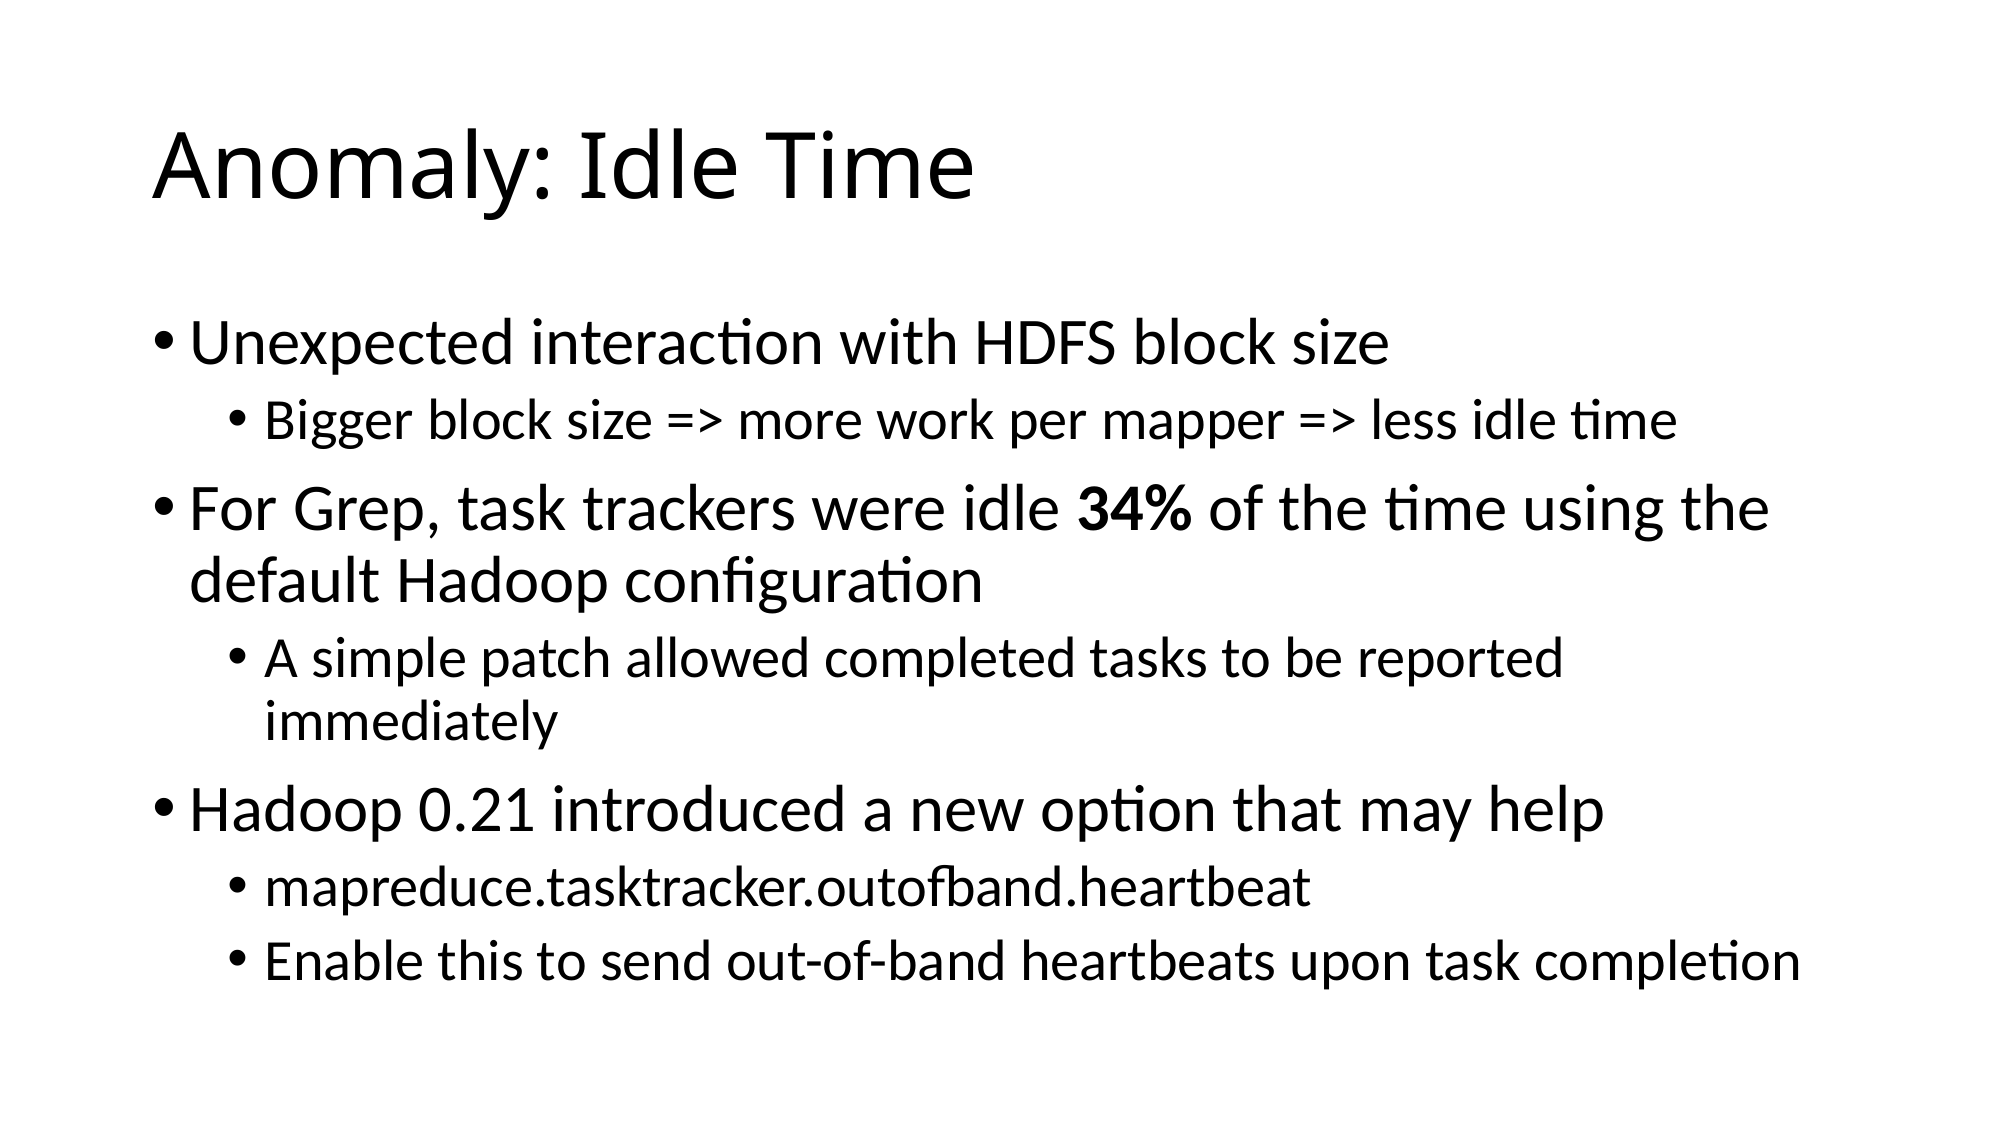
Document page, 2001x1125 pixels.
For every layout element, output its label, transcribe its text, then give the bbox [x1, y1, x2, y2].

list Unexpected interaction with HDFS block size Bigger block size => more work per mapper => less idle time For Grep, task trackers were idle 34% of the time using the default Hadoop configuration A simple patch allowed completed tasks to be reported immediately Hadoop 0.21 introduced a new option that may help mapreduce.tasktracker.outofband.heartbeat Enable this to send out-of-band heartbeats upon task completion [137, 299, 1863, 1014]
title Anomaly: Idle Time [137, 59, 1863, 278]
